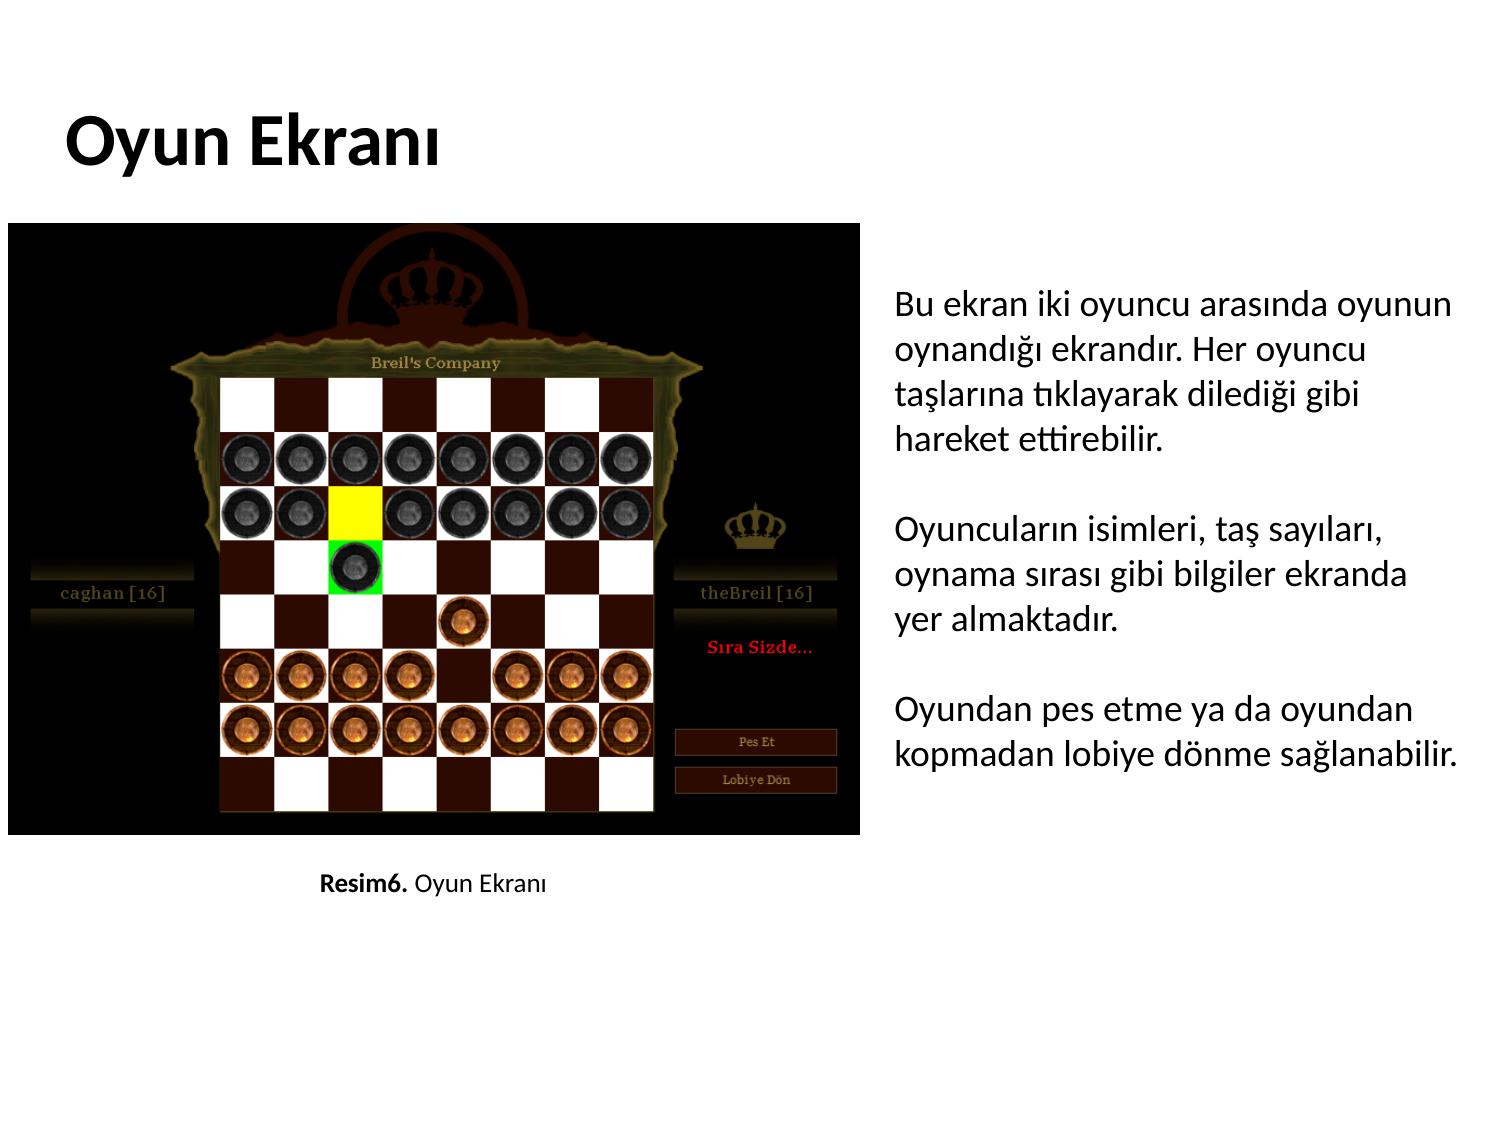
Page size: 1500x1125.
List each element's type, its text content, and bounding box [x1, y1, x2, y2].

picture [7, 223, 860, 835]
text_box Oyun Ekranı [50, 83, 457, 188]
text_box Bu ekran iki oyuncu arasında oyunun oynandığı ekrandır. Her oyuncu taşlarına tıklayarak dilediği gibi hareket ettirebilir. Oyuncuların isimleri, taş sayıları, oynama sırası gibi bilgiler ekranda yer almaktadır. Oyundan pes etme ya da oyundan kopmadan lobiye dönme sağlanabilir. [879, 271, 1477, 781]
text_box Resim6. Oyun Ekranı [305, 857, 562, 905]
